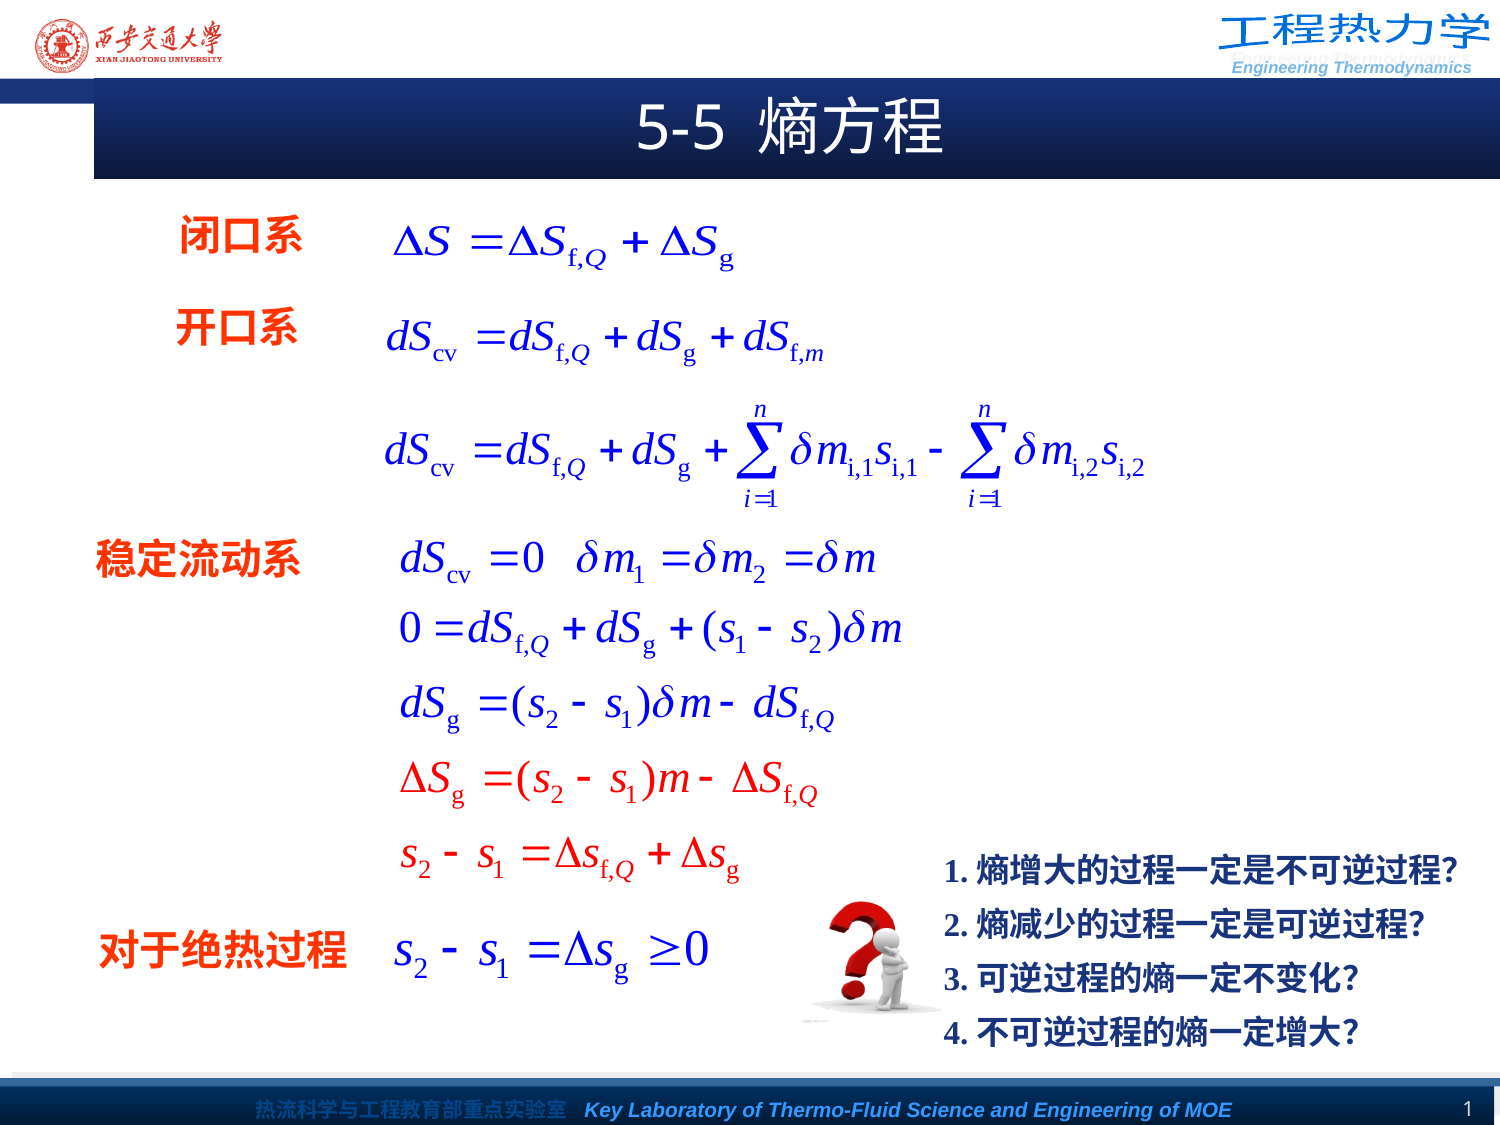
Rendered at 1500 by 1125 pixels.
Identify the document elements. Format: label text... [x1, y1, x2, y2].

text_box 5-5 熵方程 [93, 79, 1500, 170]
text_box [799, 834, 1500, 1063]
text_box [392, 527, 910, 894]
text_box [378, 307, 831, 374]
text_box 闭口系 [164, 201, 332, 267]
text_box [385, 913, 717, 994]
text_box 对于绝热过程 [83, 915, 382, 981]
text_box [384, 211, 741, 280]
text_box 稳定流动系 [80, 525, 347, 590]
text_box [377, 387, 1154, 516]
picture [35, 19, 222, 73]
slide_number 1 [1138, 1087, 1490, 1119]
text_box 开口系 [160, 293, 332, 359]
